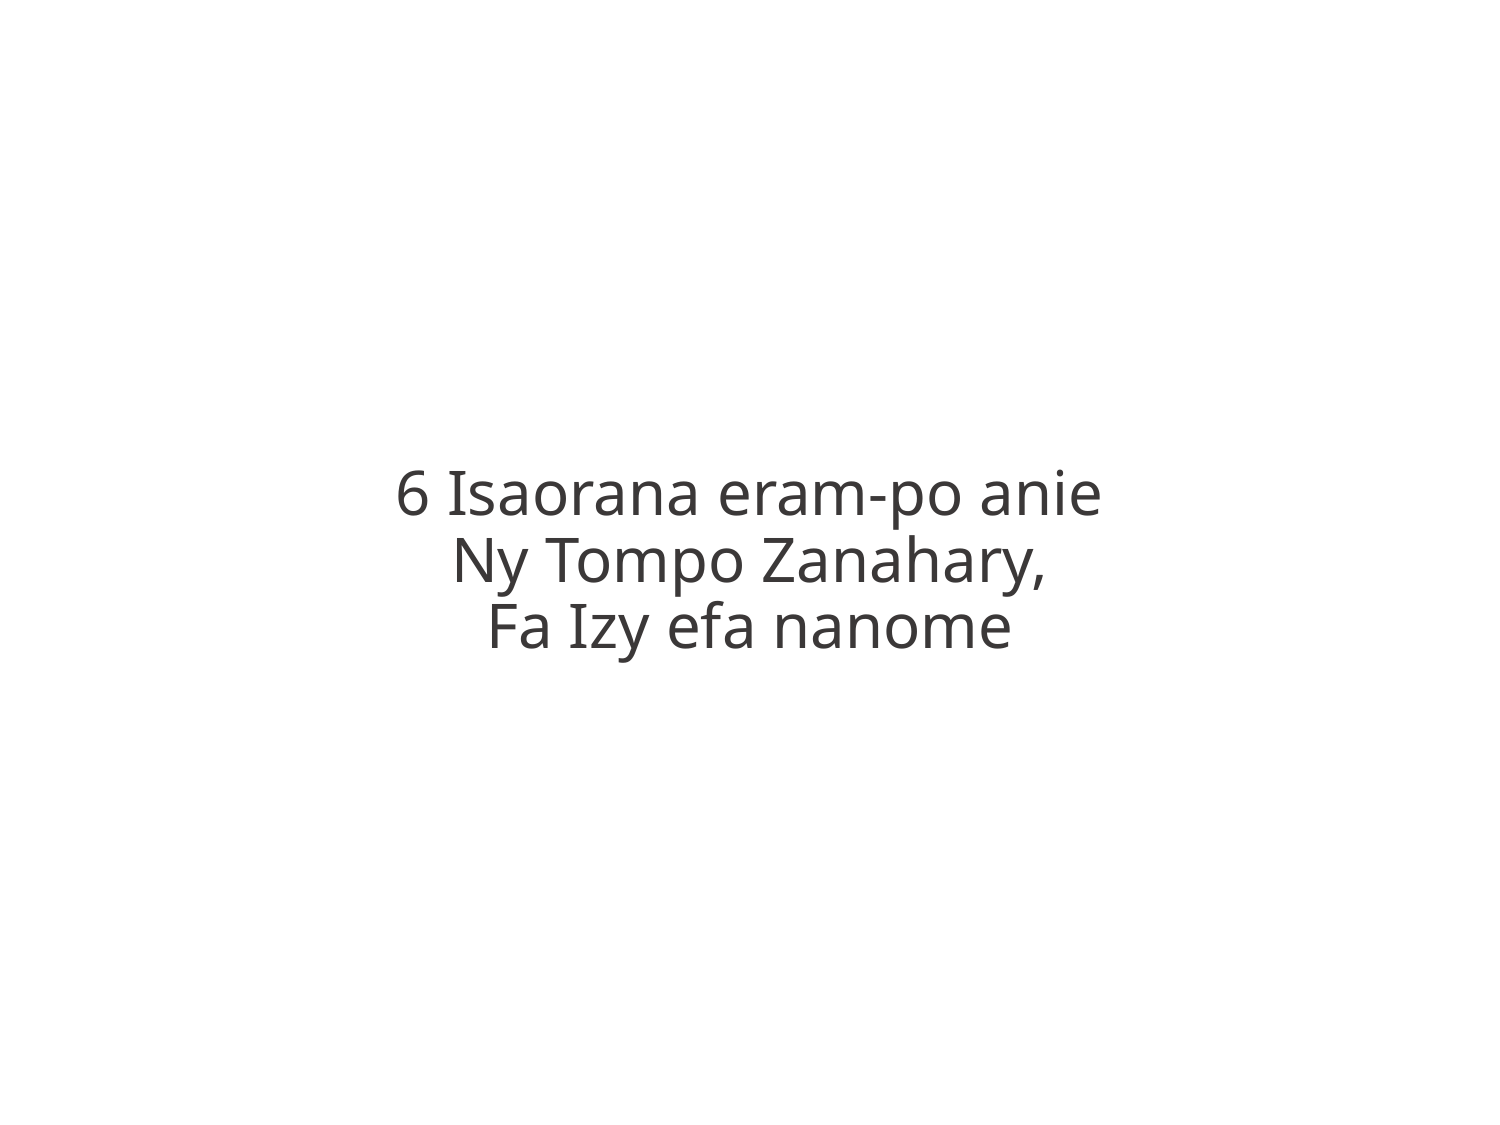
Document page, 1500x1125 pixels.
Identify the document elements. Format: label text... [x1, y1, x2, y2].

title 6 Isaorana eram-po anie Ny Tompo Zanahary, Fa Izy efa nanome [103, 453, 1397, 672]
